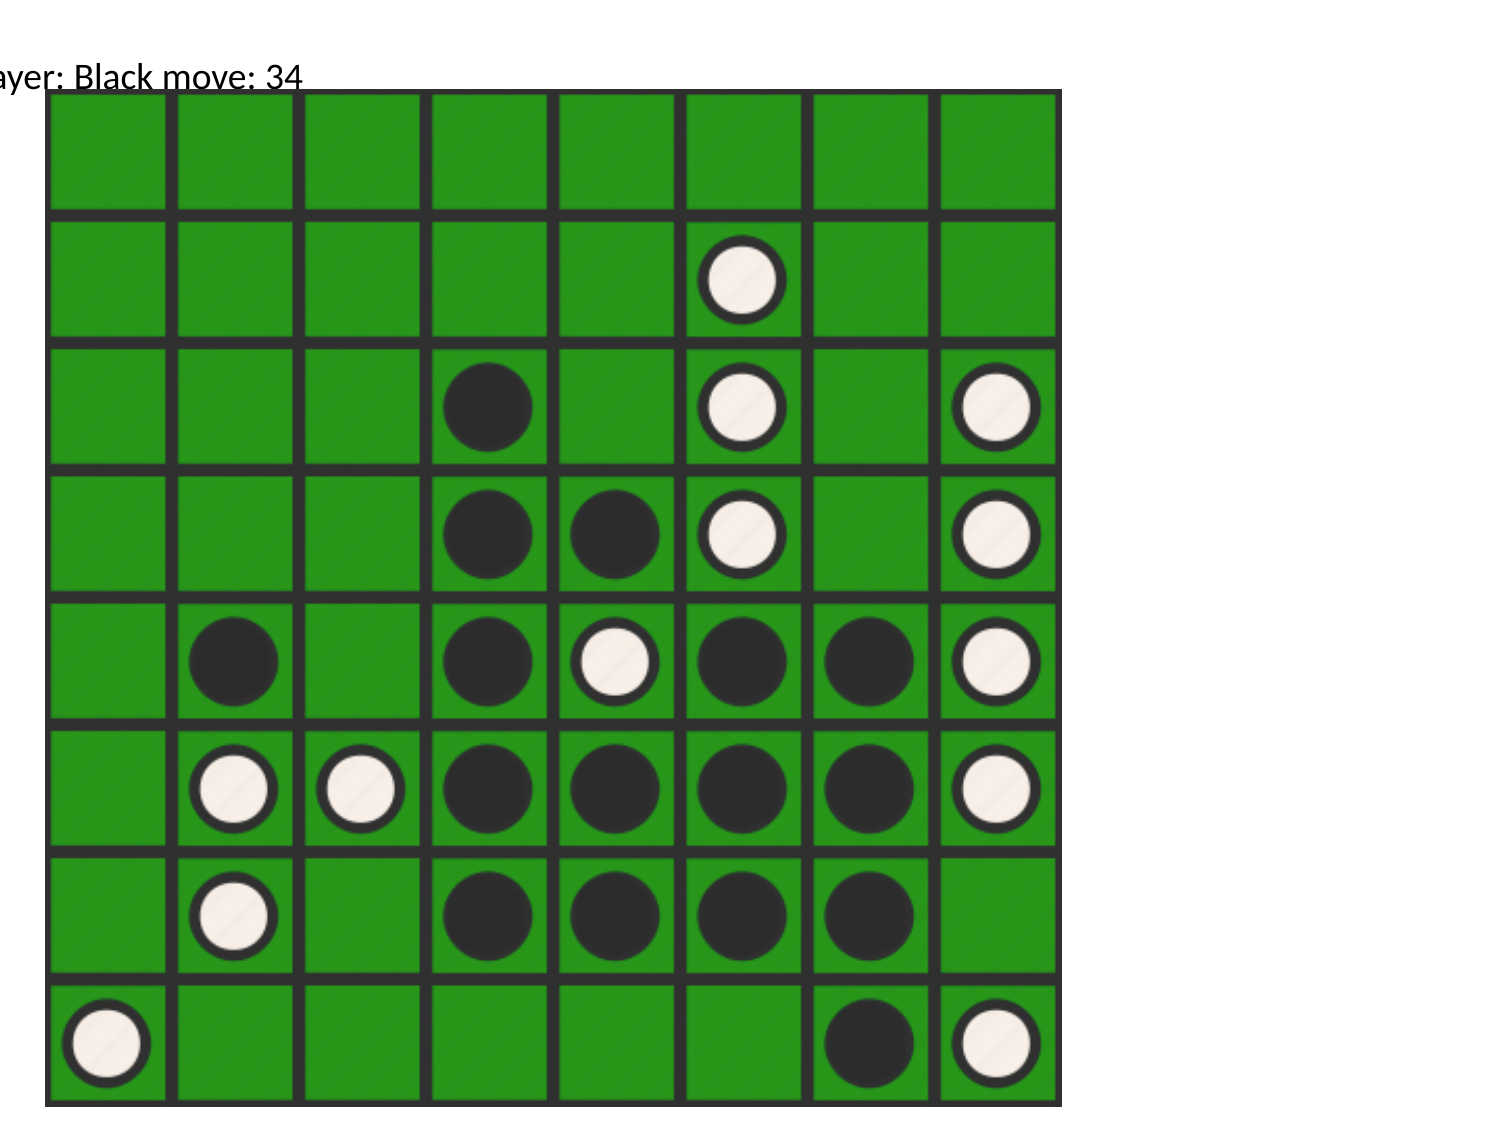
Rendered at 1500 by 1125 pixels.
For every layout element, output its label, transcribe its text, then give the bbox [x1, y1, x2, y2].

picture [44, 89, 1062, 1107]
text_box turn: 25 player: Black move: 34 [0, 44, 319, 105]
